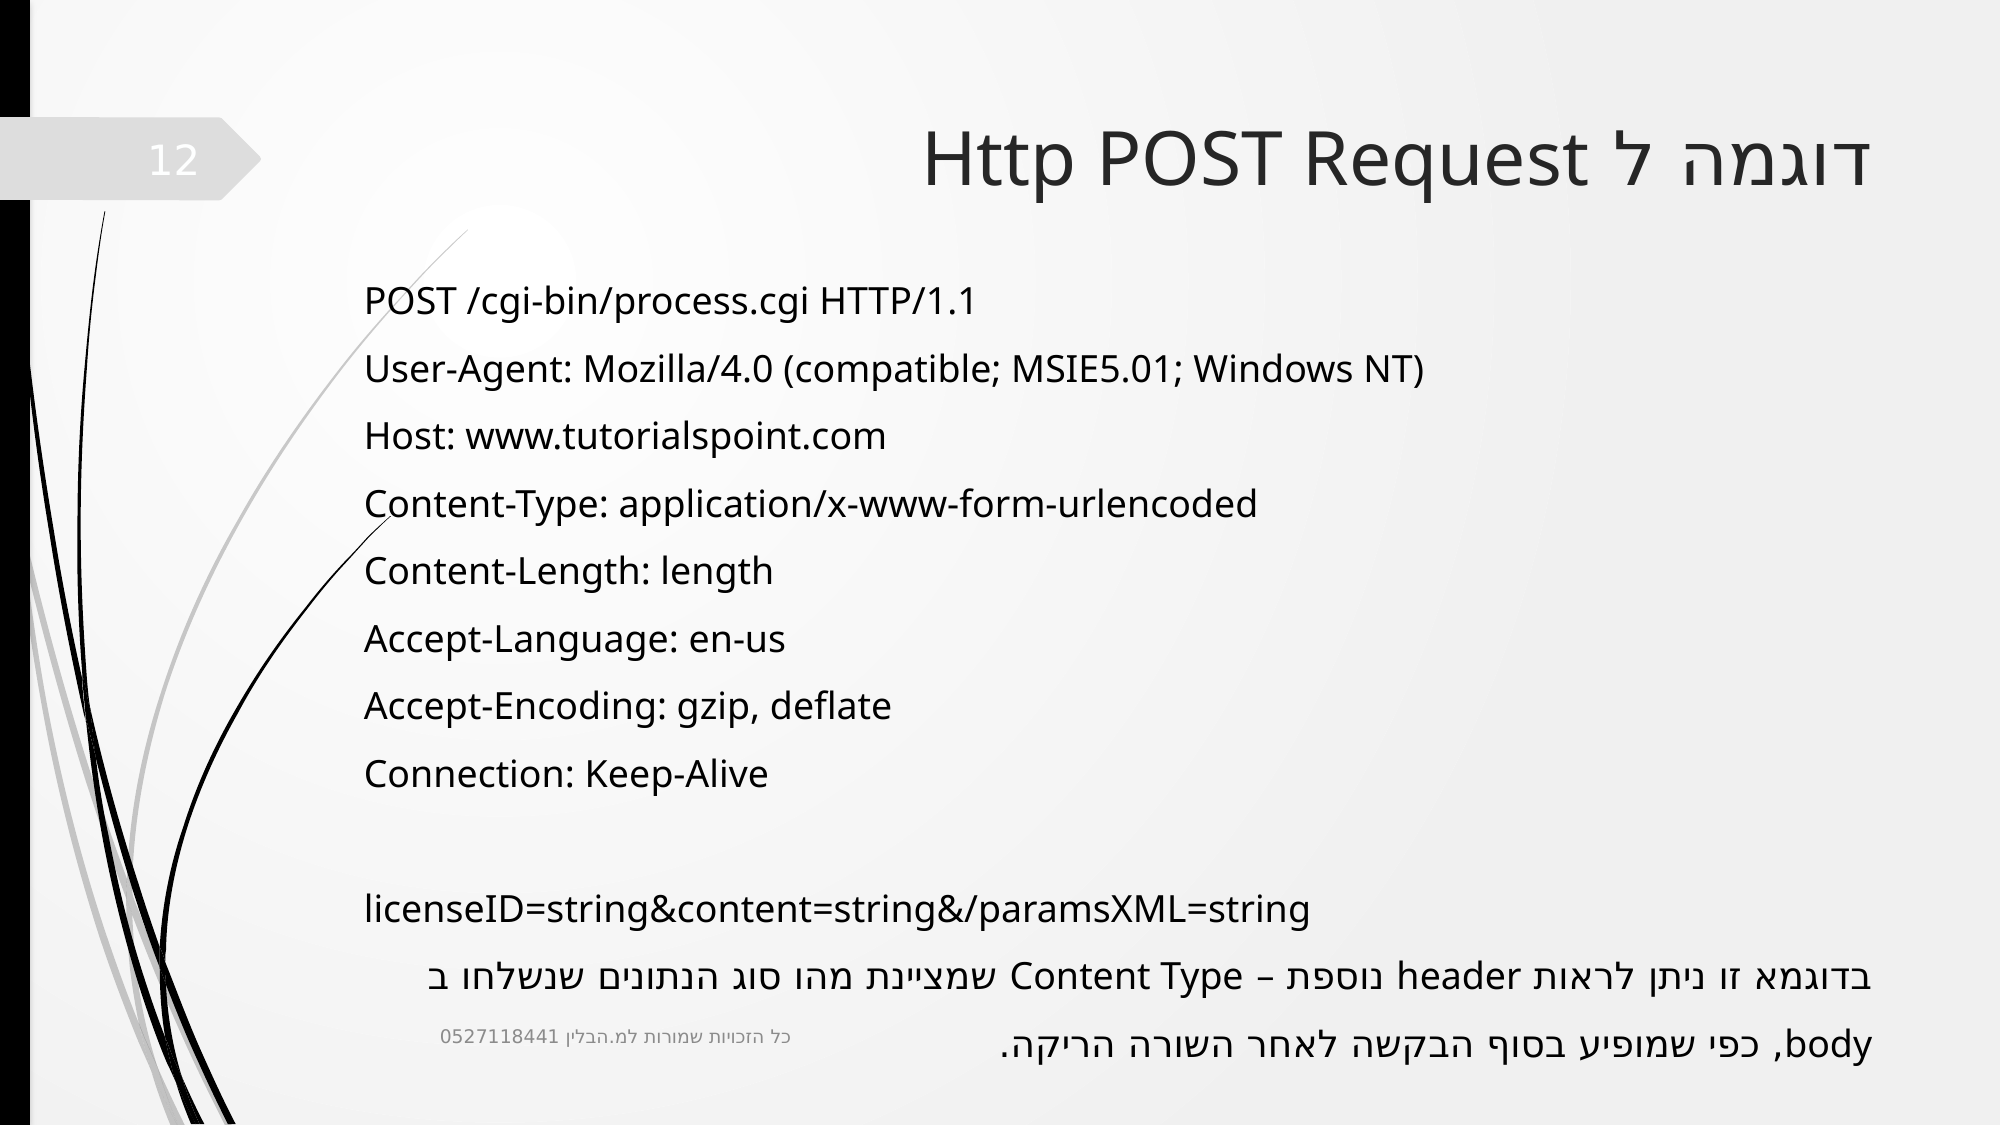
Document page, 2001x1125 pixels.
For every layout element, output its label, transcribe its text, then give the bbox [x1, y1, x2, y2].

title דוגמה ל Http POST Request [425, 102, 1888, 218]
text_box POST /cgi-bin/process.cgi HTTP/1.1 User-Agent: Mozilla/4.0 (compatible; MSIE5.01; Windows NT) Host: www.tutorialspoint.com Content-Type: application/x-www-form-urlencoded Content-Length: length Accept-Language: en-us Accept-Encoding: gzip, deflate Connection: Keep-Alive licenseID=string&content=string&/paramsXML=string בדוגמא זו ניתן לראות header נוספת – Content Type שמציינת מהו סוג הנתונים שנשלחו ב body, כפי שמופיע בסוף הבקשה לאחר השורה הריקה. [349, 247, 1888, 1072]
slide_number 12 [87, 129, 216, 190]
footer כל הזכויות שמורות למ.הבלין 0527118441 [424, 1006, 1675, 1067]
